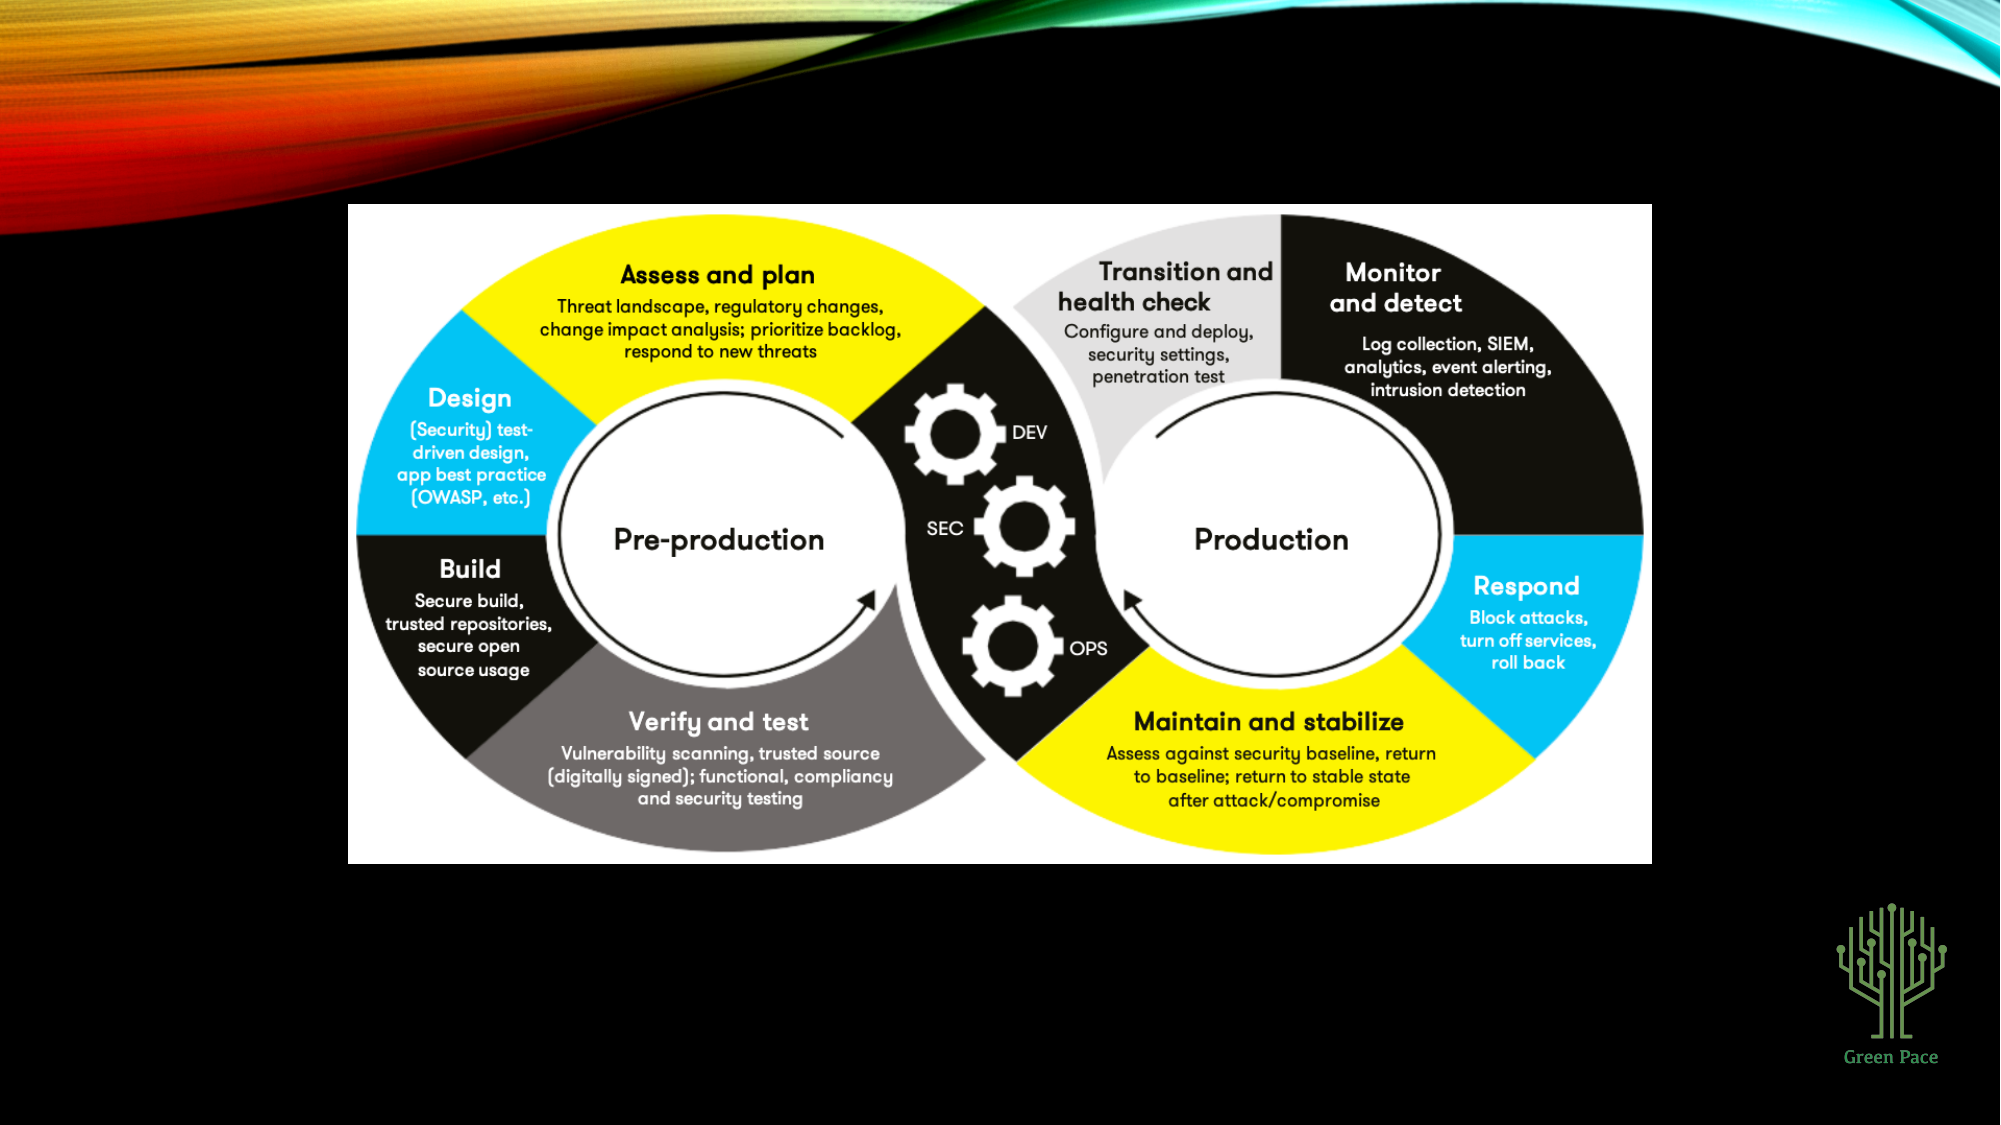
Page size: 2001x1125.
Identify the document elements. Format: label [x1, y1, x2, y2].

list [348, 204, 1652, 864]
picture [0, 0, 2000, 237]
picture [1817, 892, 1964, 1082]
